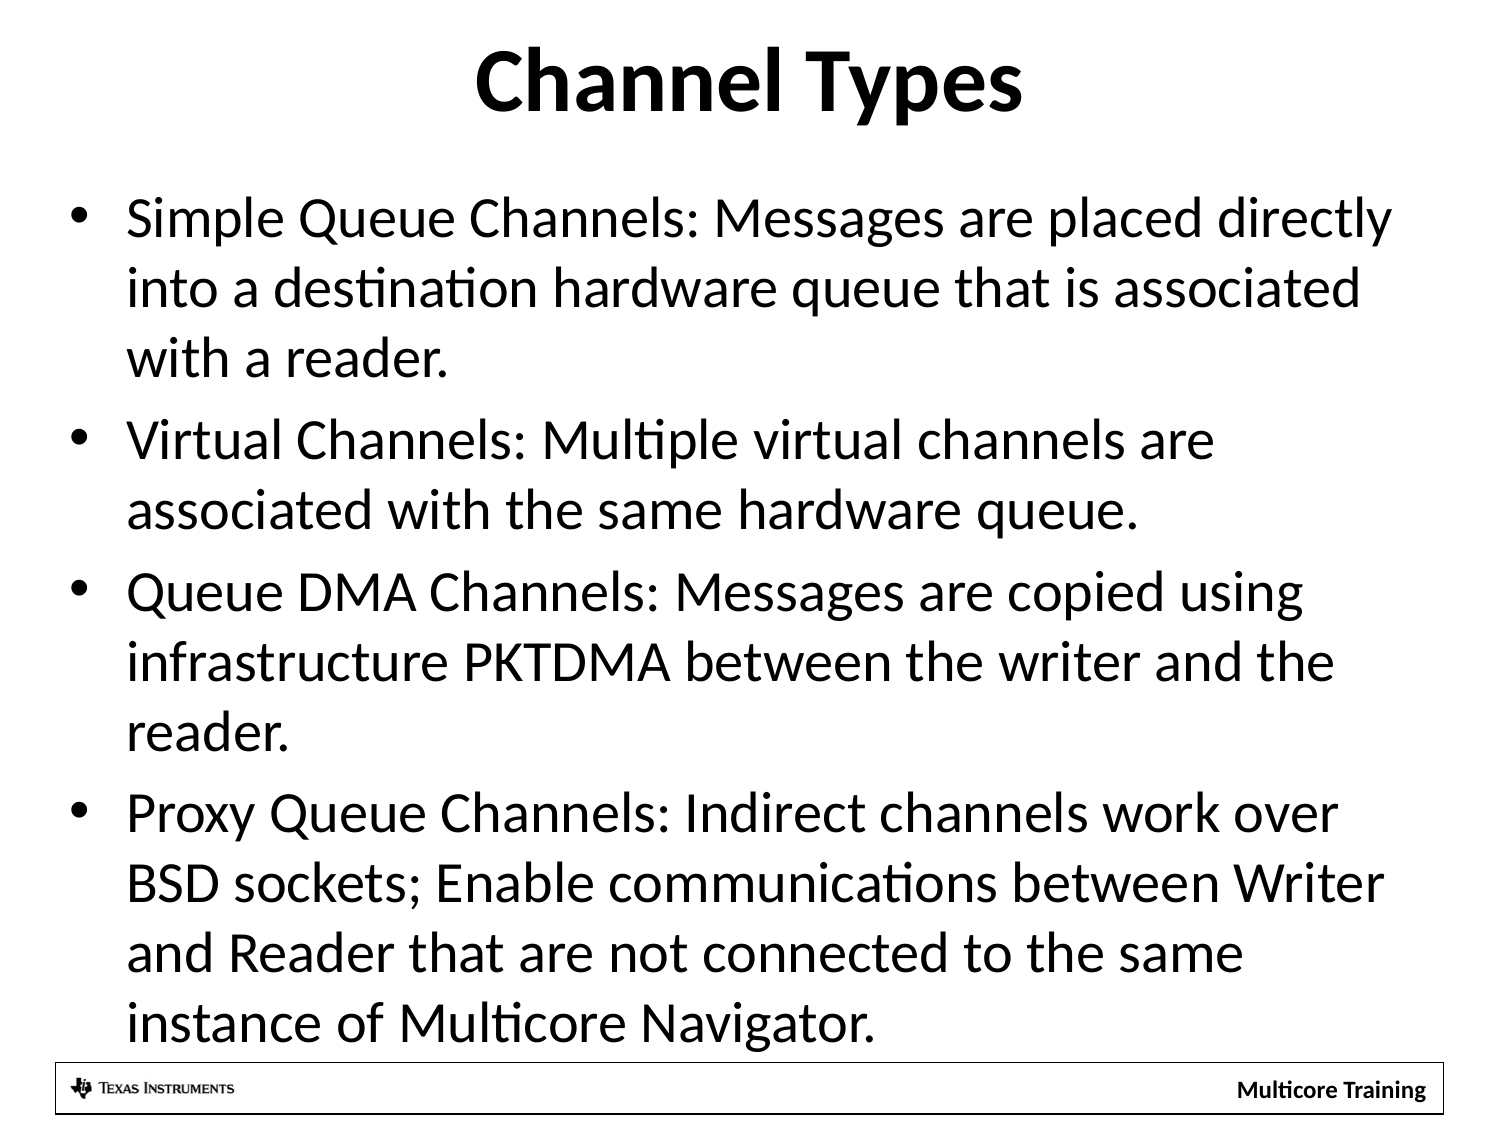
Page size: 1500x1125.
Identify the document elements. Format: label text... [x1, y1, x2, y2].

picture [59, 1066, 245, 1110]
list Simple Queue Channels: Messages are placed directly into a destination hardware queue that is associated with a reader. Virtual Channels: Multiple virtual channels are associated with the same hardware queue. Queue DMA Channels: Messages are copied using infrastructure PKTDMA between the writer and the reader. Proxy Queue Channels: Indirect channels work over BSD sockets; Enable communications between Writer and Reader that are not connected to the same instance of Multicore Navigator. [54, 171, 1444, 1065]
title Channel Types [74, 12, 1426, 138]
